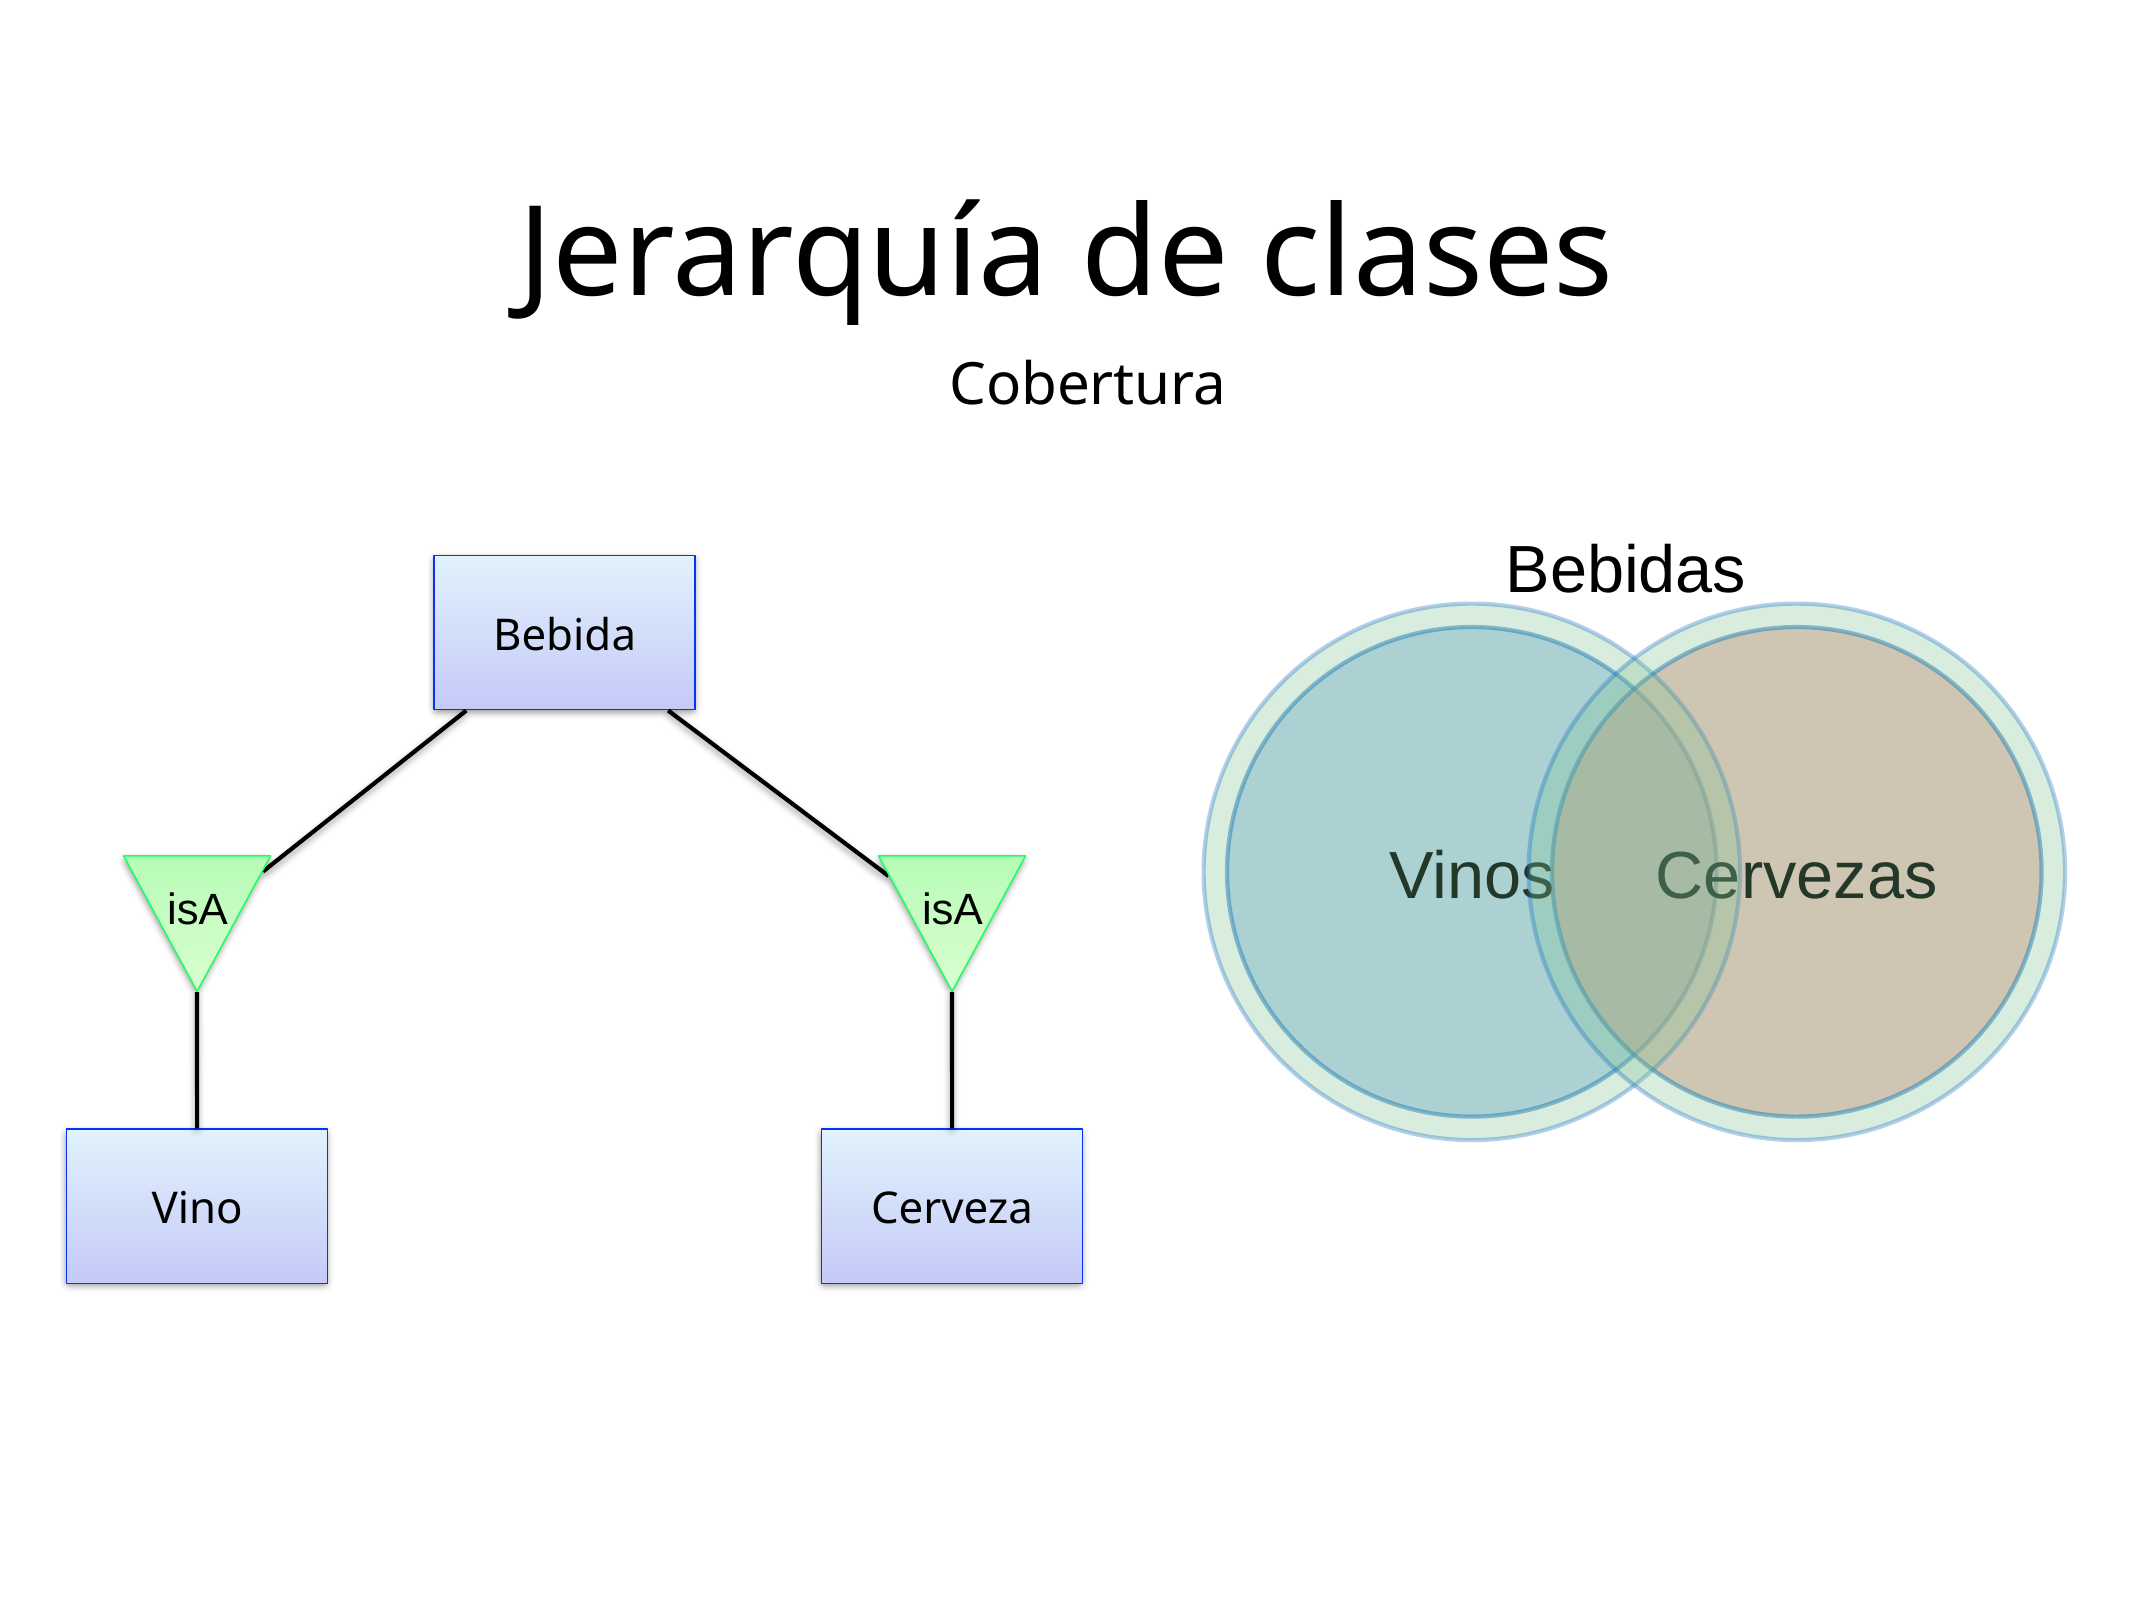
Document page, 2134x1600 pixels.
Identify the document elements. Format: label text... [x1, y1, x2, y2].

text_box Bebida [434, 555, 696, 710]
text_box Jerarquía de clases [320, 162, 1813, 330]
text_box Vino [66, 1129, 328, 1284]
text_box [878, 855, 1026, 992]
text_box [1528, 603, 2066, 1141]
text_box Cobertura [595, 337, 1581, 424]
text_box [123, 855, 271, 992]
text_box Cerveza [821, 1129, 1083, 1284]
text_box [1203, 603, 1634, 1141]
text_box Bebidas [1505, 525, 1749, 606]
